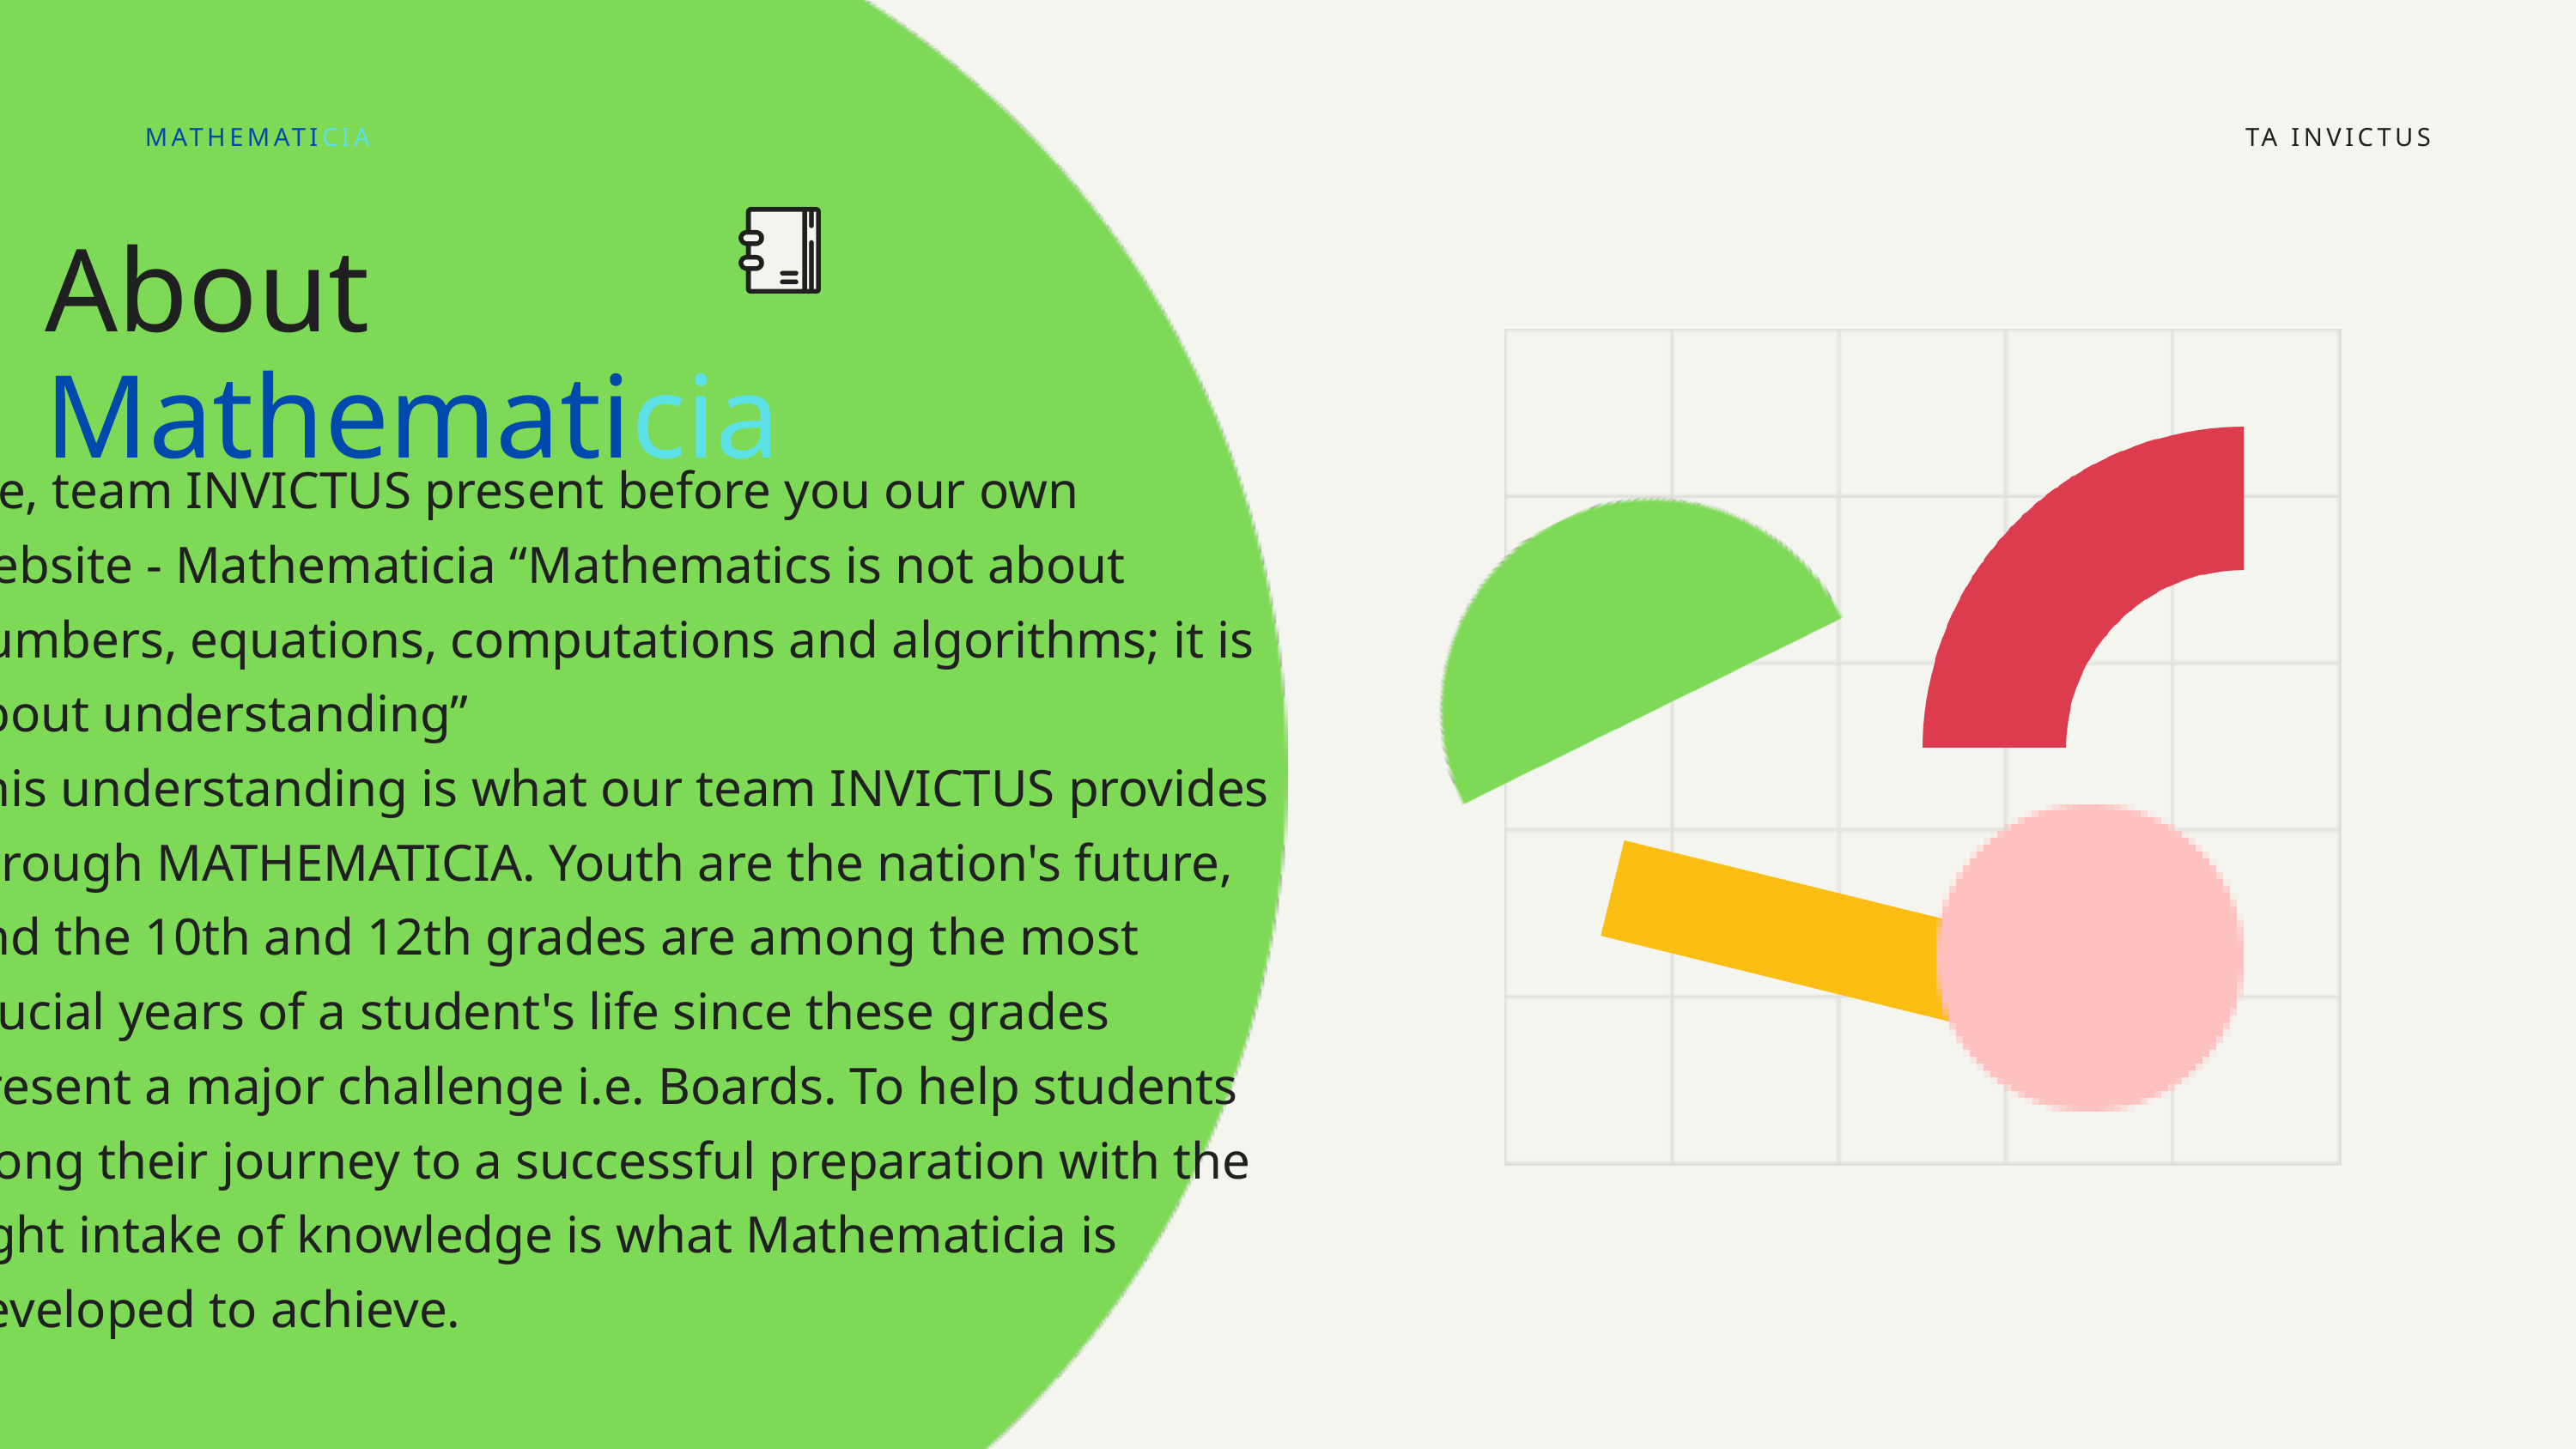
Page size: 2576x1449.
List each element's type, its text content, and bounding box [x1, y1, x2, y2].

text_box TA INVICTUS [1837, 116, 2432, 152]
picture [0, 0, 1289, 1449]
picture [1370, 329, 2342, 1166]
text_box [0, 228, 1271, 1197]
